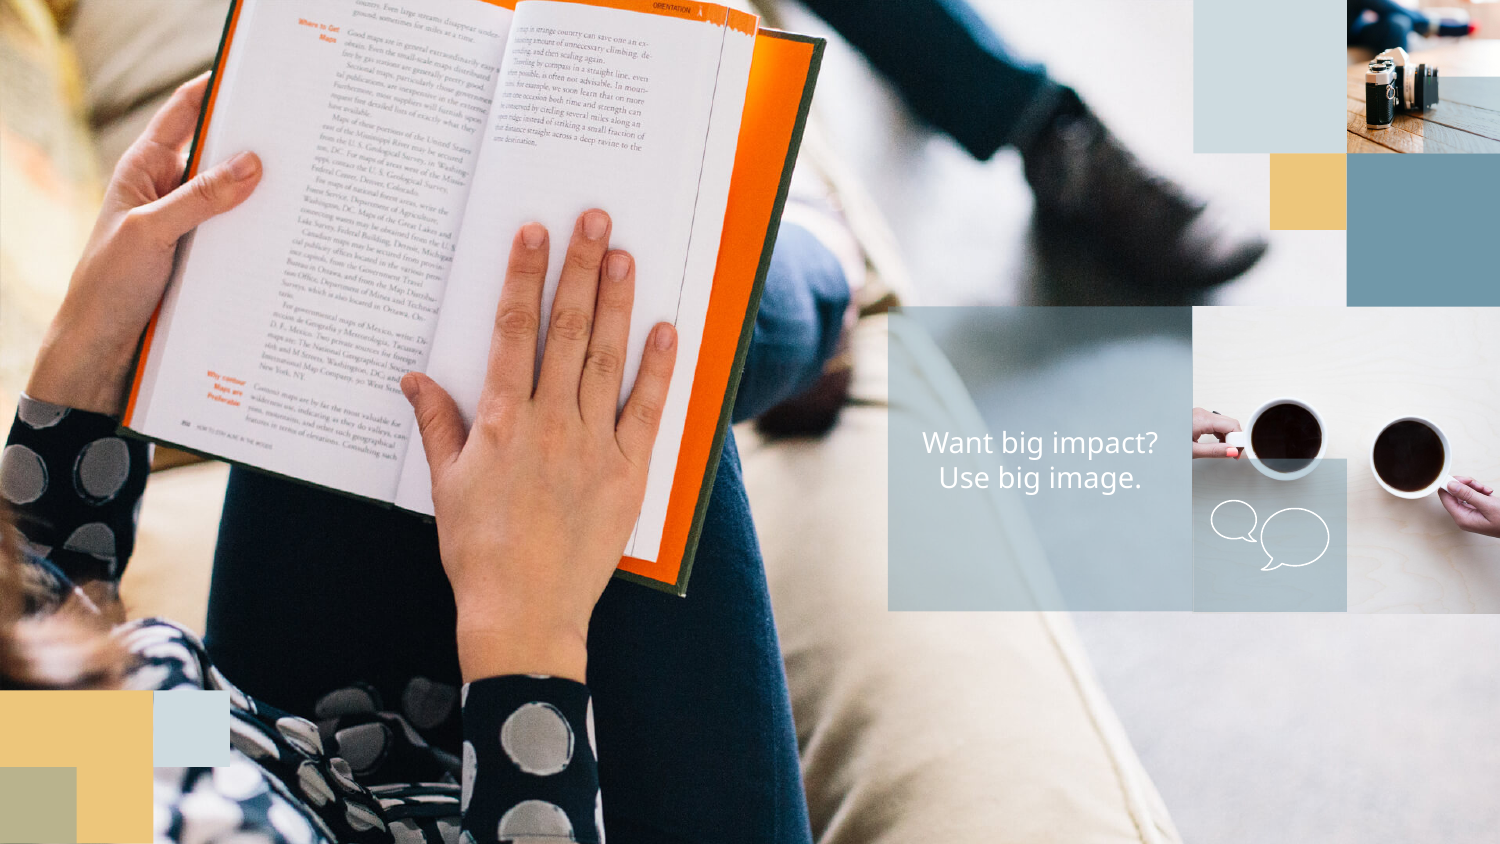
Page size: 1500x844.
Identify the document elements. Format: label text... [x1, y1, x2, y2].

picture [1347, 0, 1500, 153]
text_box Want big impact? Use big image. [887, 306, 1193, 612]
picture [0, 0, 1500, 844]
